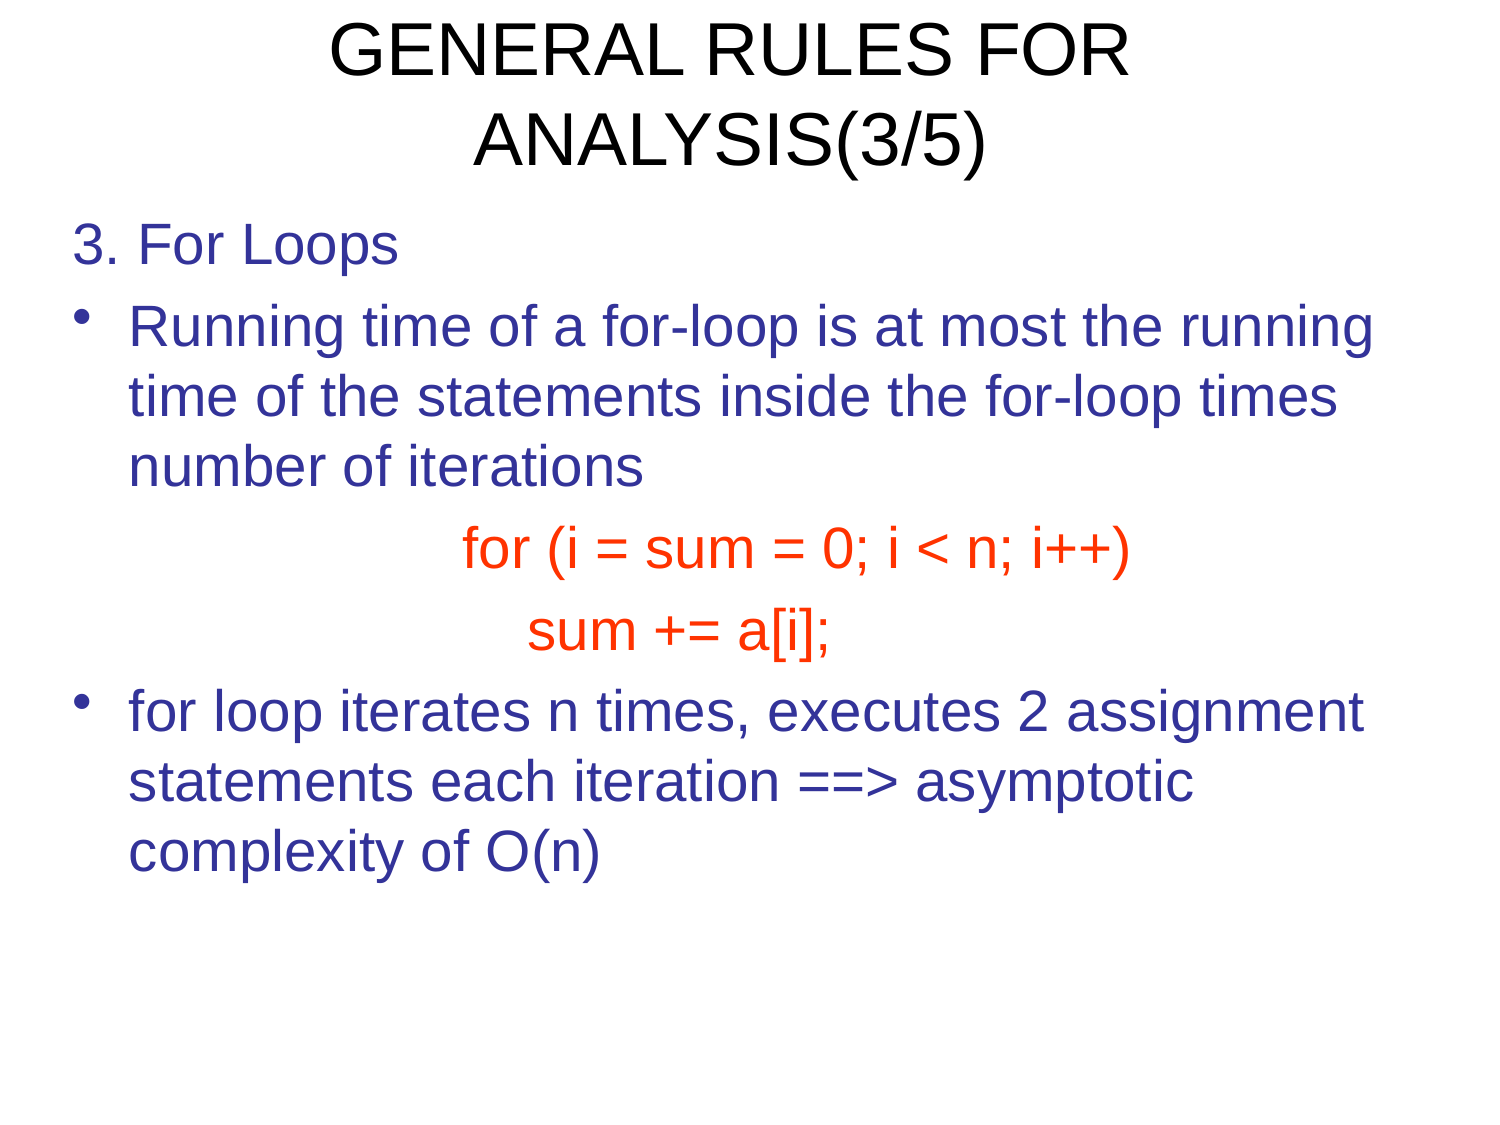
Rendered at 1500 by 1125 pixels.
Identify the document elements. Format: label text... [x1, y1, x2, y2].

title GENERAL RULES FOR ANALYSIS(3/5) [55, 16, 1407, 166]
list 3. For Loops Running time of a for-loop is at most the running time of the statements inside the for-loop times number of iterations for (i = sum = 0; i < n; i++) sum += a[i]; for loop iterates n times, executes 2 assignment statements each iteration ==> asymptotic complexity of O(n) [57, 198, 1408, 1033]
